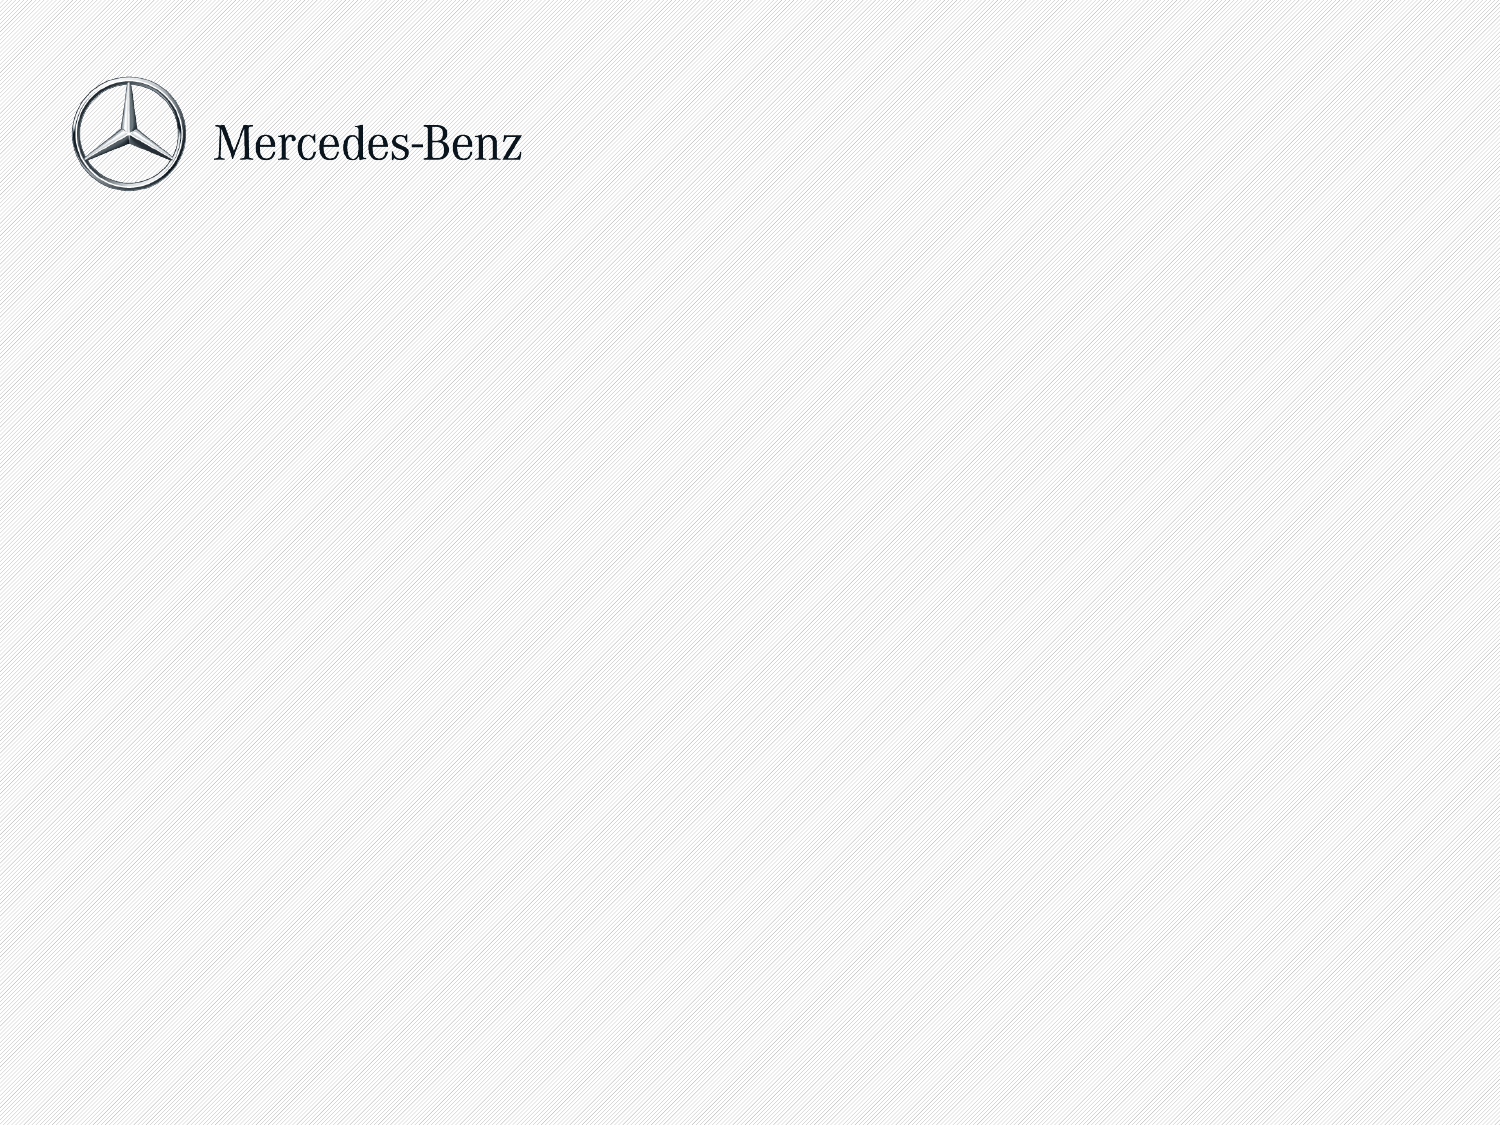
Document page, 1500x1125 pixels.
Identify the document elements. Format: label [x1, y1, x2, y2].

picture [0, 1, 559, 268]
